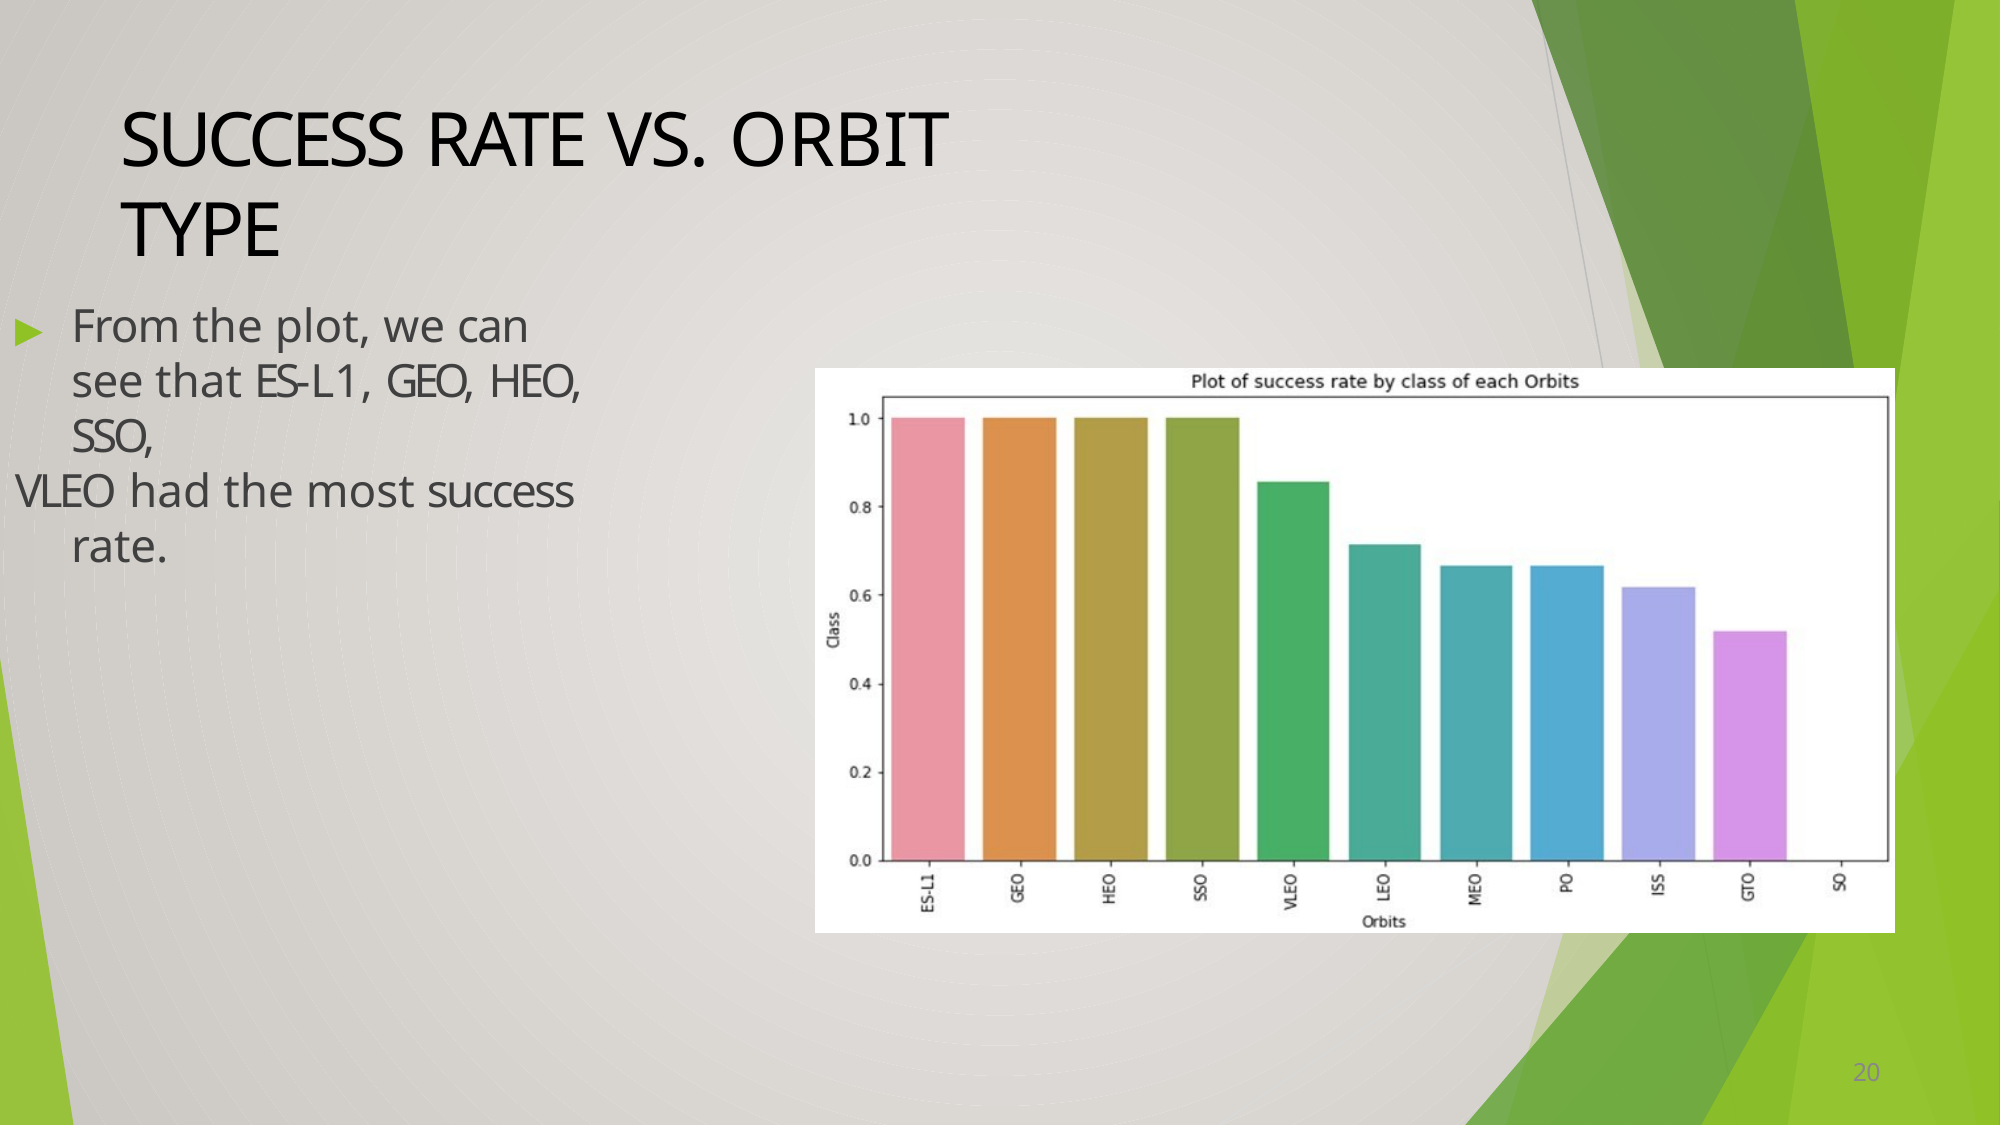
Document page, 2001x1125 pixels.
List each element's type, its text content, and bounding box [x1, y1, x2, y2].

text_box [1217, 0, 2000, 1125]
text_box [0, 658, 74, 1125]
picture [814, 367, 1895, 933]
text_box ▶ From the plot, we can see that ES-L1, GEO, HEO, SSO, VLEO had the most success rate. [12, 294, 615, 572]
title Success Rate vs. Orbit Type [118, 89, 1003, 280]
